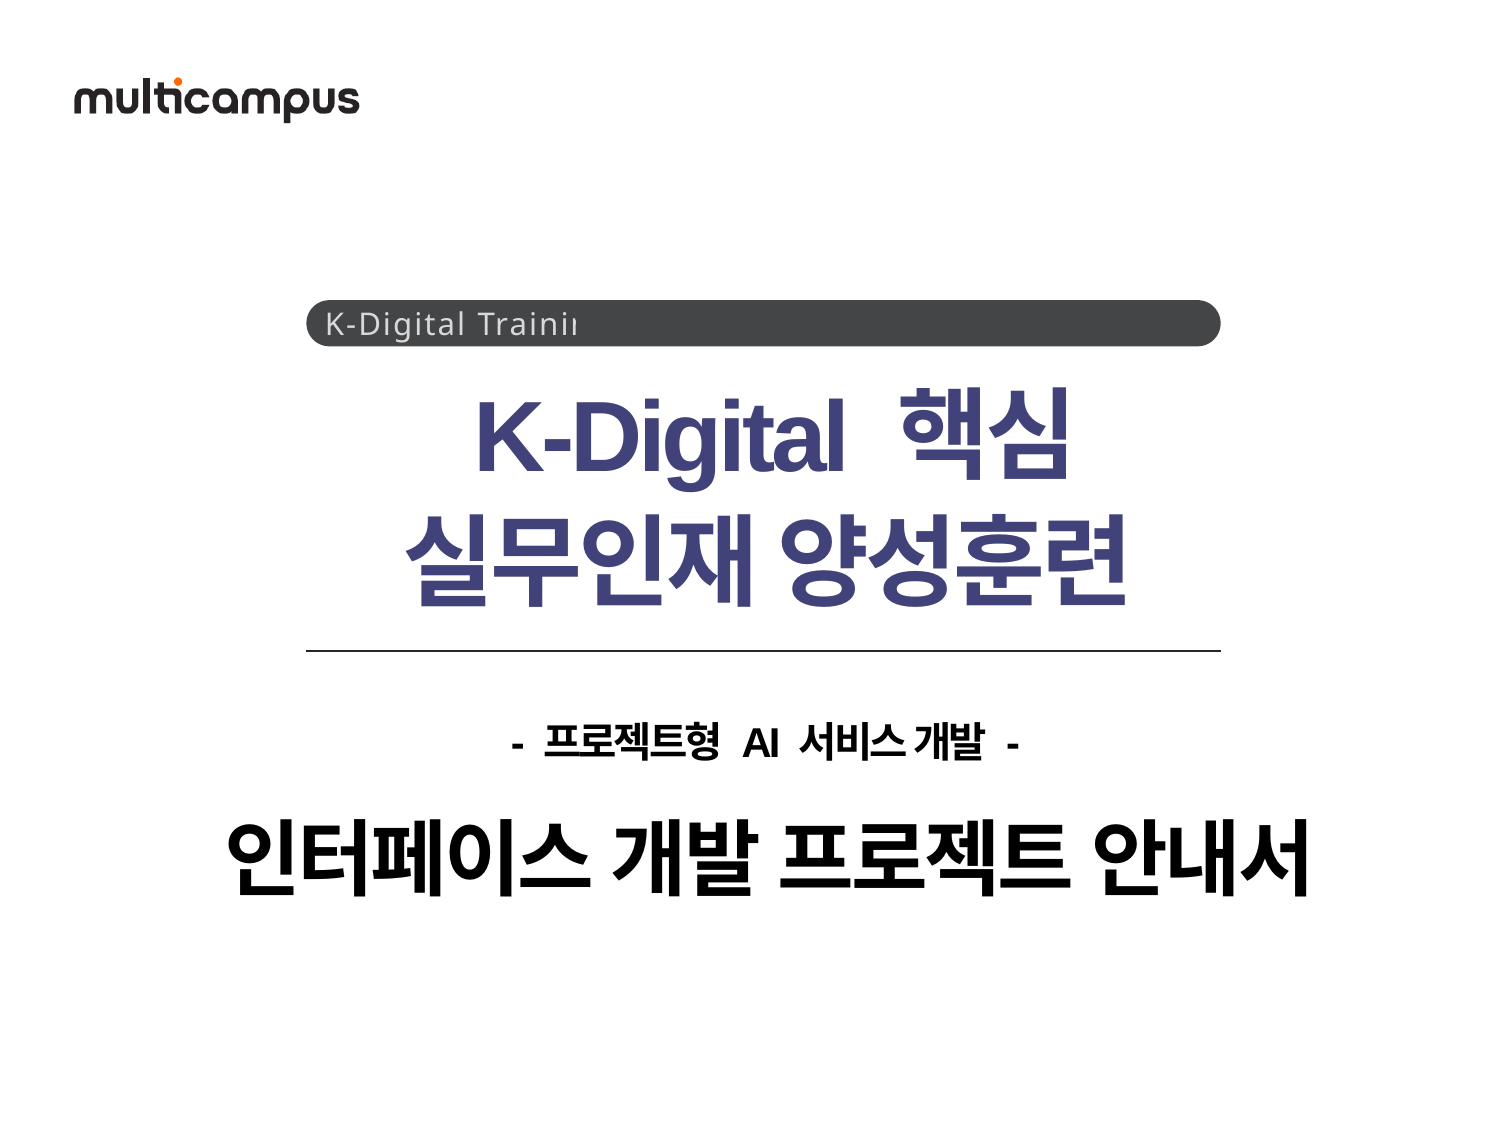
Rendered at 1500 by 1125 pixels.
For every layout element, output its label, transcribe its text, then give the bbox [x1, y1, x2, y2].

text_box K-Digital Training [306, 300, 1221, 347]
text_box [306, 363, 1233, 652]
text_box - 프로젝트형 AI 서비스 개발 - [31, 708, 1500, 774]
picture [64, 63, 363, 127]
text_box 인터페이스 개발 프로젝트 안내서 [31, 798, 1500, 914]
